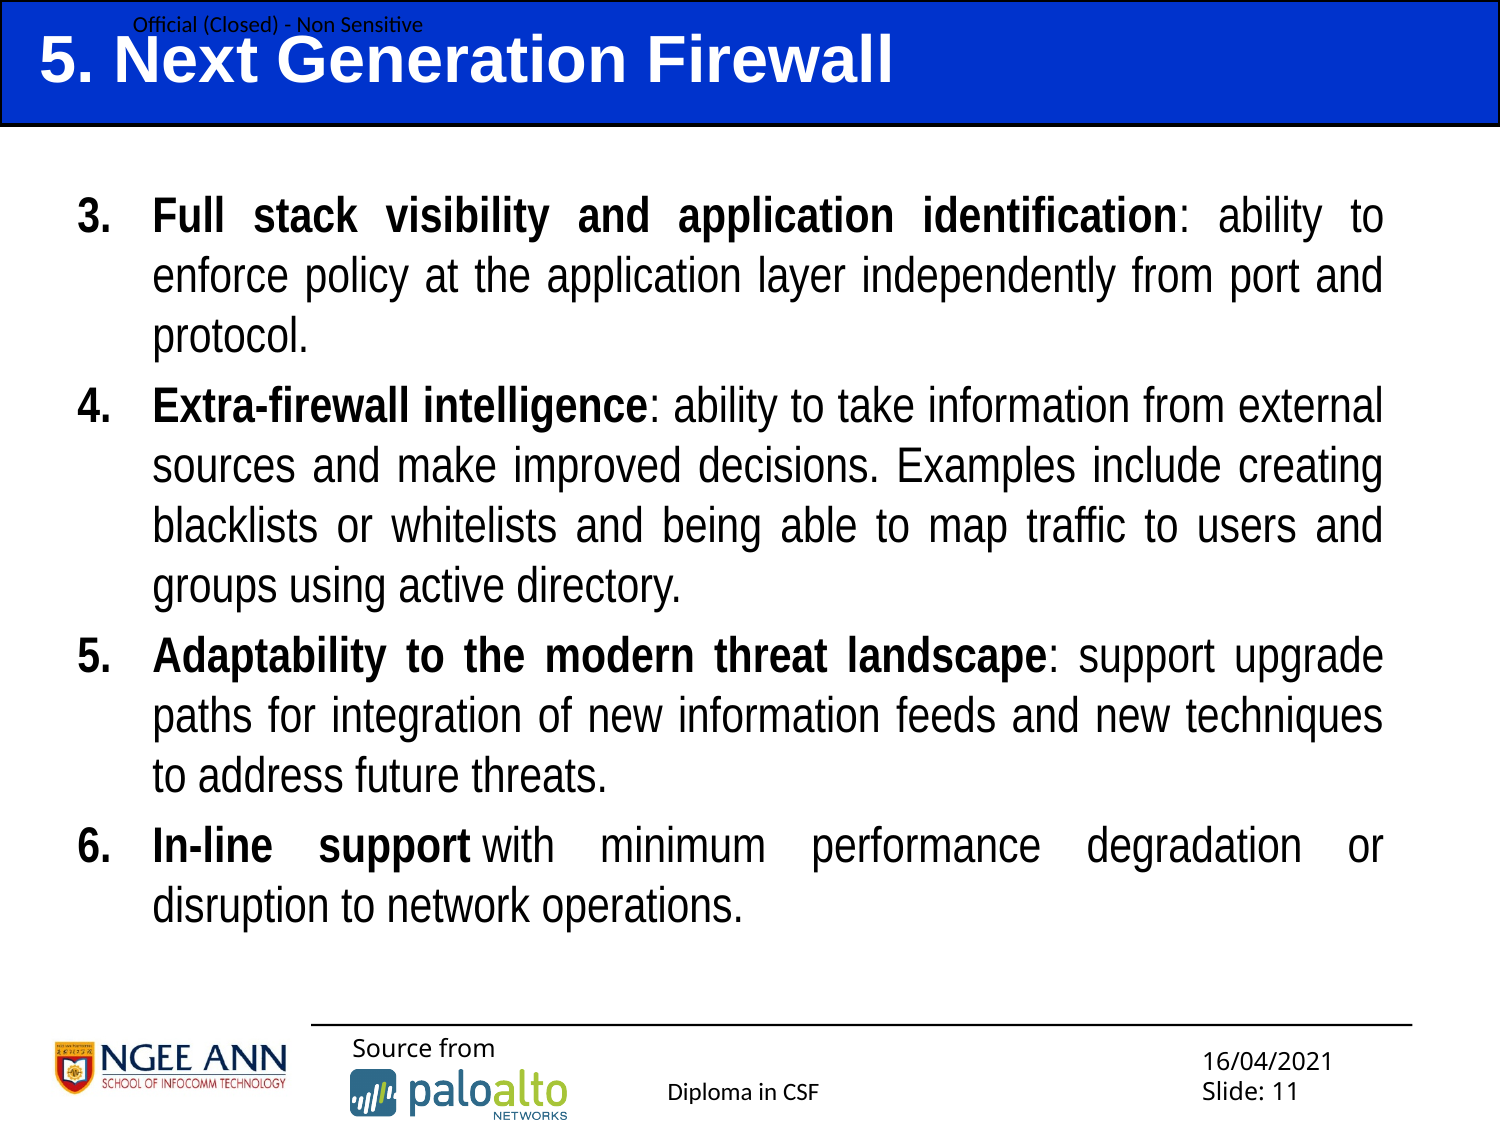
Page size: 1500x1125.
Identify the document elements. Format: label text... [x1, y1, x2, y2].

title 5. Next Generation Firewall [23, 0, 1500, 115]
picture [29, 1019, 311, 1116]
list Full stack visibility and application identification: ability to enforce policy at the application layer independently from port and protocol. Extra-firewall intelligence: ability to take information from external sources and make improved decisions. Examples include creating blacklists or whitelists and being able to map traffic to users and groups using active directory. Adaptability to the modern threat landscape: support upgrade paths for integration of new information feeds and new techniques to address future threats. In-line support with minimum performance degradation or disruption to network operations. [62, 174, 1401, 1026]
picture [350, 1069, 567, 1120]
